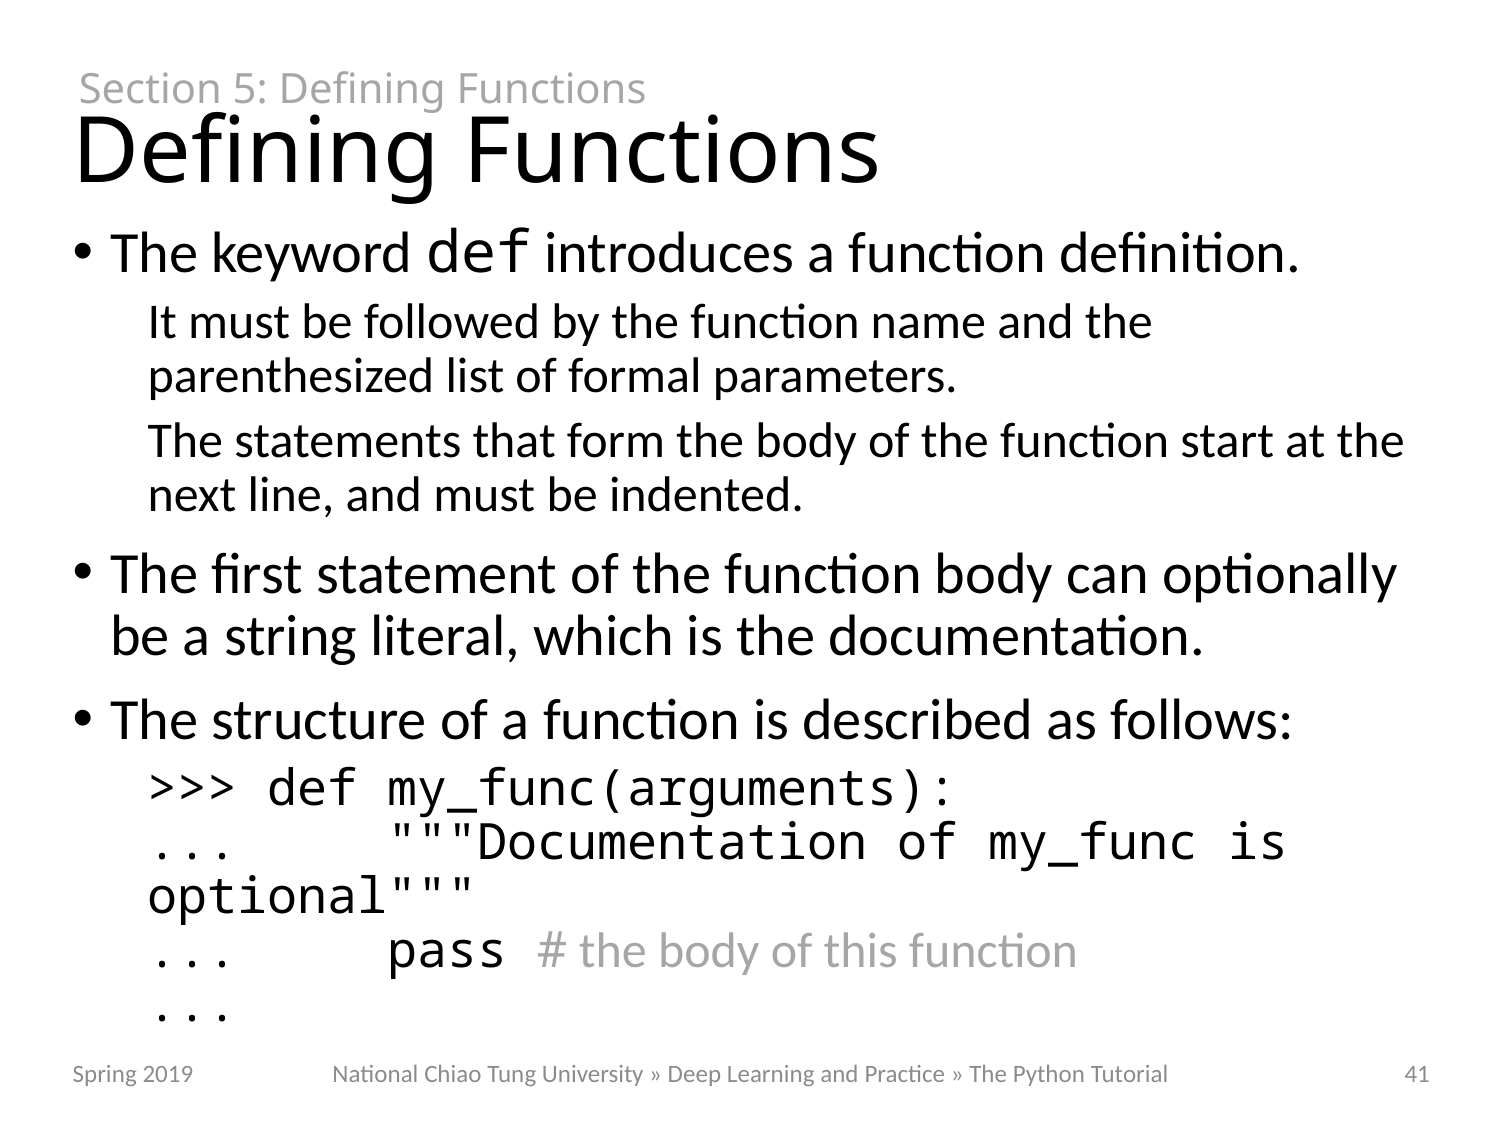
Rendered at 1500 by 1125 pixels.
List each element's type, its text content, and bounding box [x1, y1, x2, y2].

footer National Chiao Tung University » Deep Learning and Practice » The Python Tutorial [396, 1069, 1107, 1103]
title Defining Functions [57, 124, 1446, 214]
slide_number 41 [1107, 1042, 1446, 1103]
list The keyword def introduces a function definition. It must be followed by the function name and the parenthesized list of formal parameters. The statements that form the body of the function start at the next line, and must be indented. The first statement of the function body can optionally be a string literal, which is the documentation. The structure of a function is described as follows: >>> def my_func(arguments): ... """Documentation of my_func is optional""" ... pass # the body of this function ... [57, 214, 1446, 1069]
list Section 5: Defining Functions [57, 56, 1446, 124]
slide_number Spring 2019 [57, 1042, 396, 1103]
